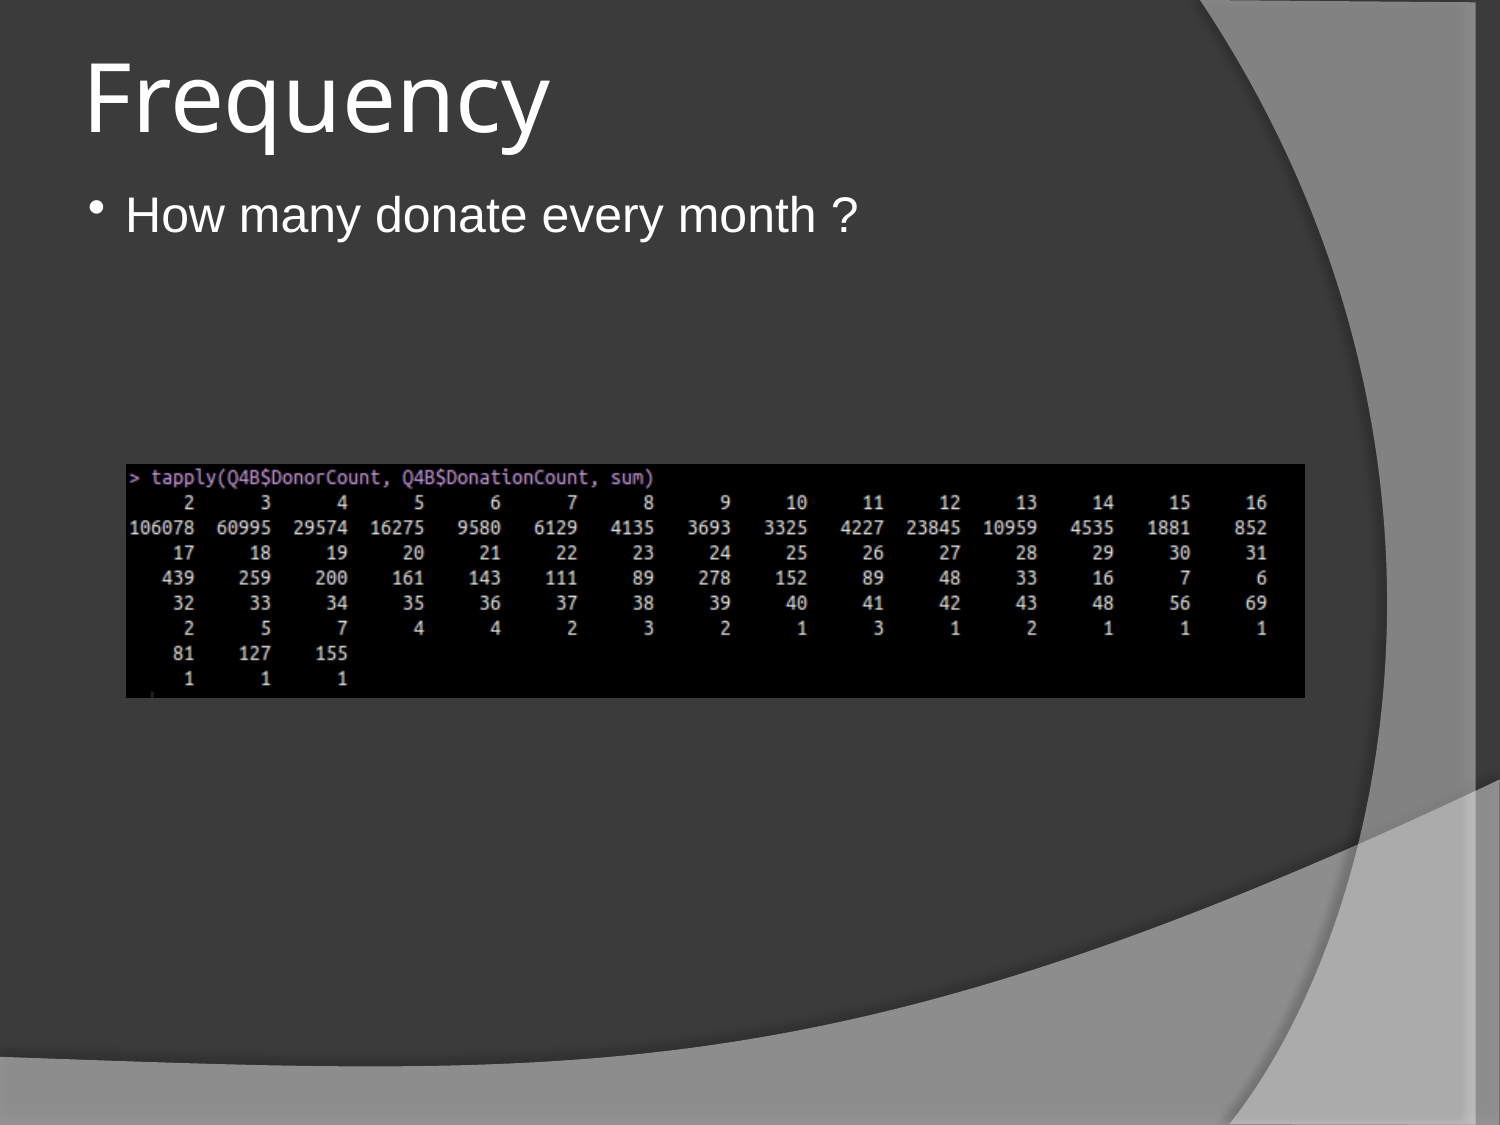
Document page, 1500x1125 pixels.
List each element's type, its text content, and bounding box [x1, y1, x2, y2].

text_box How many donate every month ? [75, 174, 1425, 918]
picture [126, 464, 1306, 698]
text_box Frequency [75, 0, 1425, 174]
